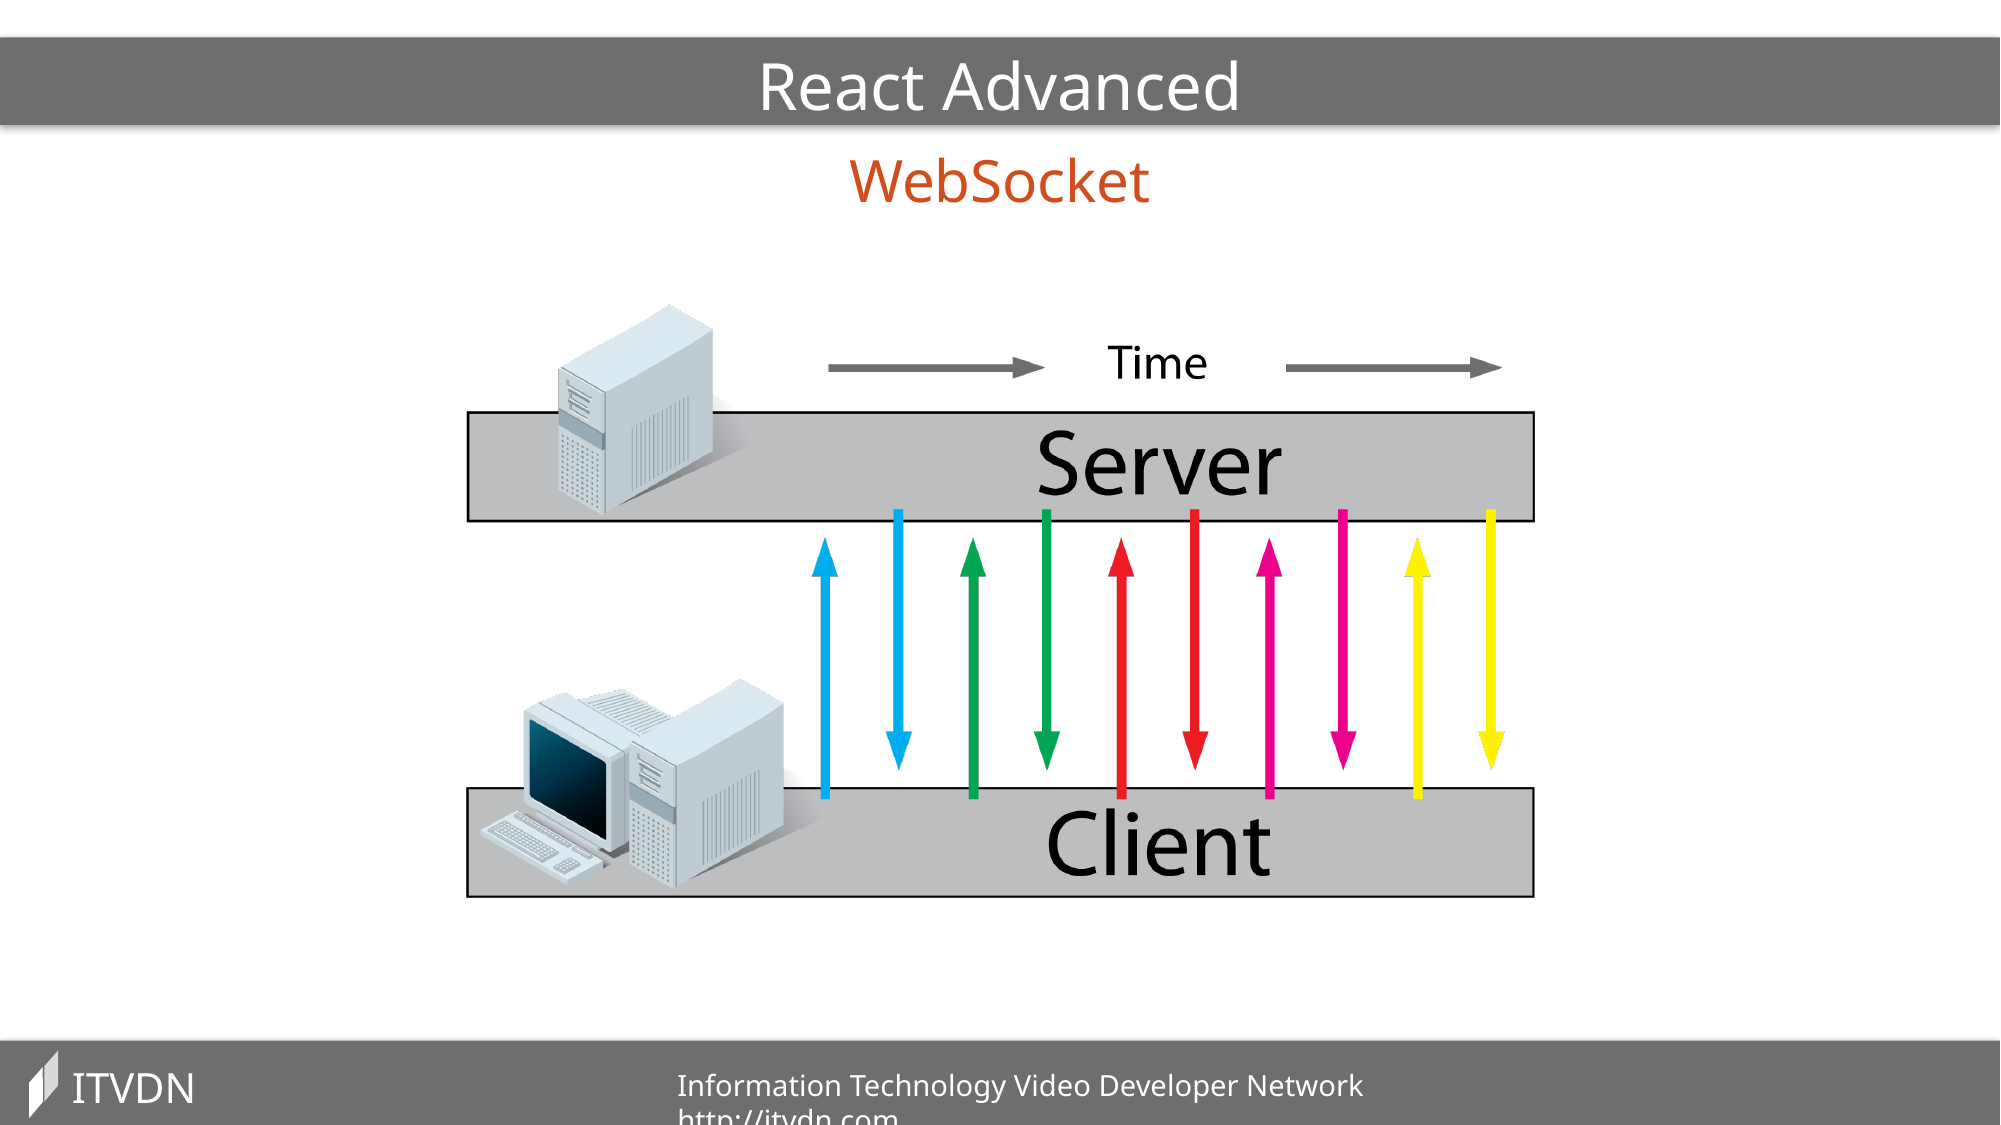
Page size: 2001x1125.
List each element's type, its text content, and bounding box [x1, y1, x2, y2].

text_box [24, 0, 36, 93]
picture [462, 299, 1538, 906]
text_box ITVDN [62, 1054, 212, 1120]
text_box Information Technology Video Developer Network http://itvdn.com [662, 1059, 1963, 1125]
text_box React Advanced [324, 37, 1675, 132]
text_box [0, 1037, 2000, 1125]
text_box [0, 34, 2000, 128]
text_box WebSocket [324, 132, 1675, 225]
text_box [28, 1050, 59, 1119]
